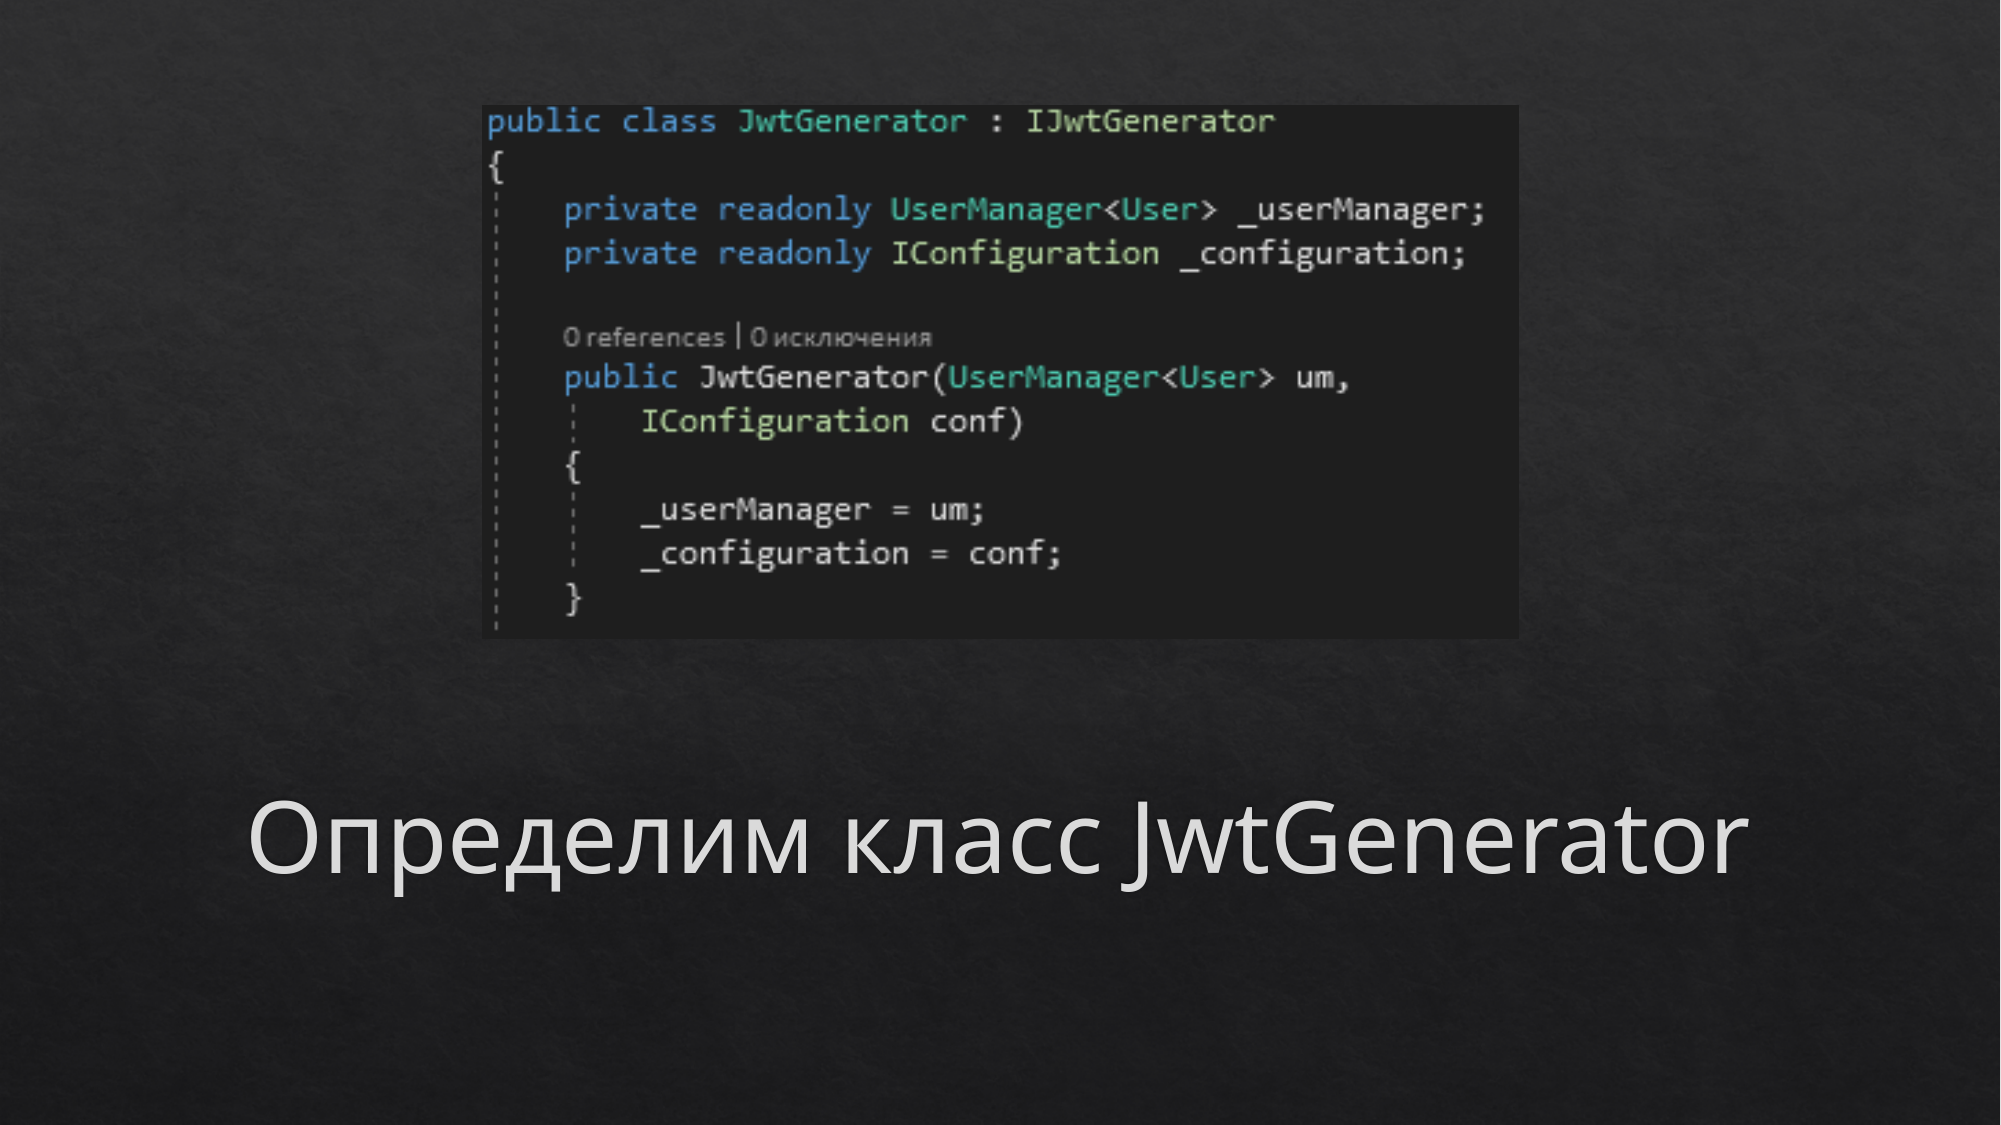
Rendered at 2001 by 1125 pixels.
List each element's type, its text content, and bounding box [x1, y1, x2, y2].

picture [482, 105, 1519, 639]
title Определим класс JwtGenerator [224, 722, 1774, 902]
